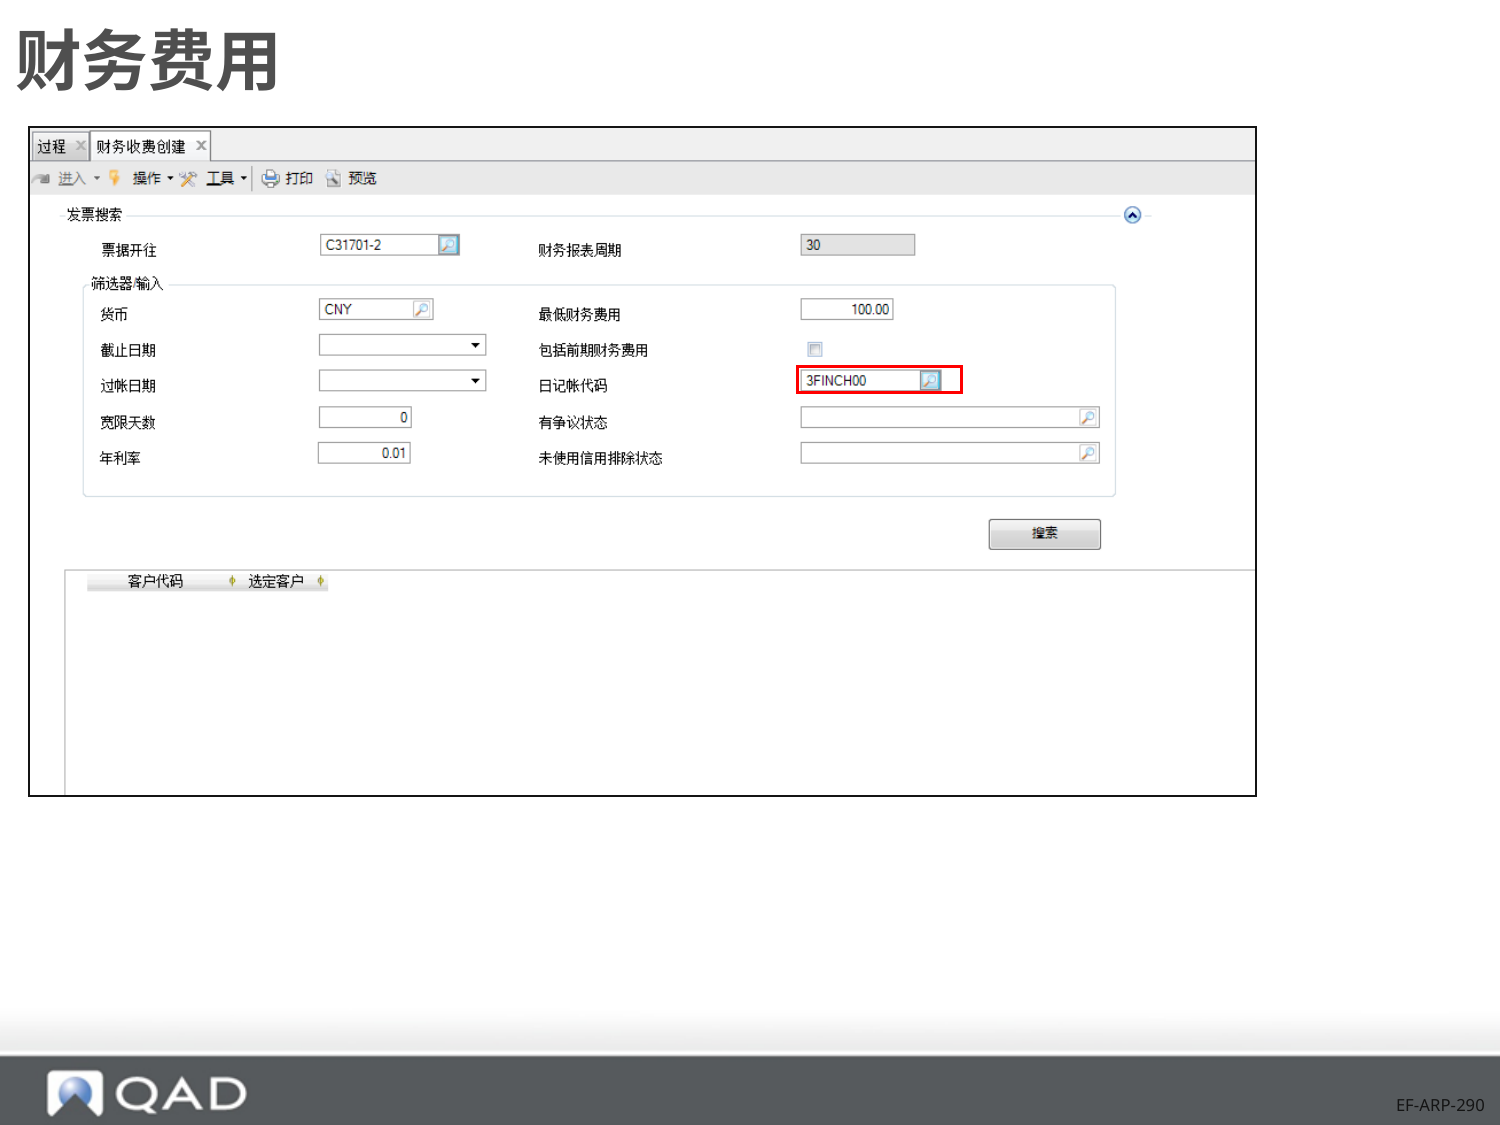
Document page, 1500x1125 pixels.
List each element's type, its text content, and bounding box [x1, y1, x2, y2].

picture [0, 987, 1500, 1125]
footer EF-ARP-290 [1350, 1088, 1500, 1125]
picture [29, 127, 1256, 796]
title 财务费用 [0, 0, 1350, 118]
